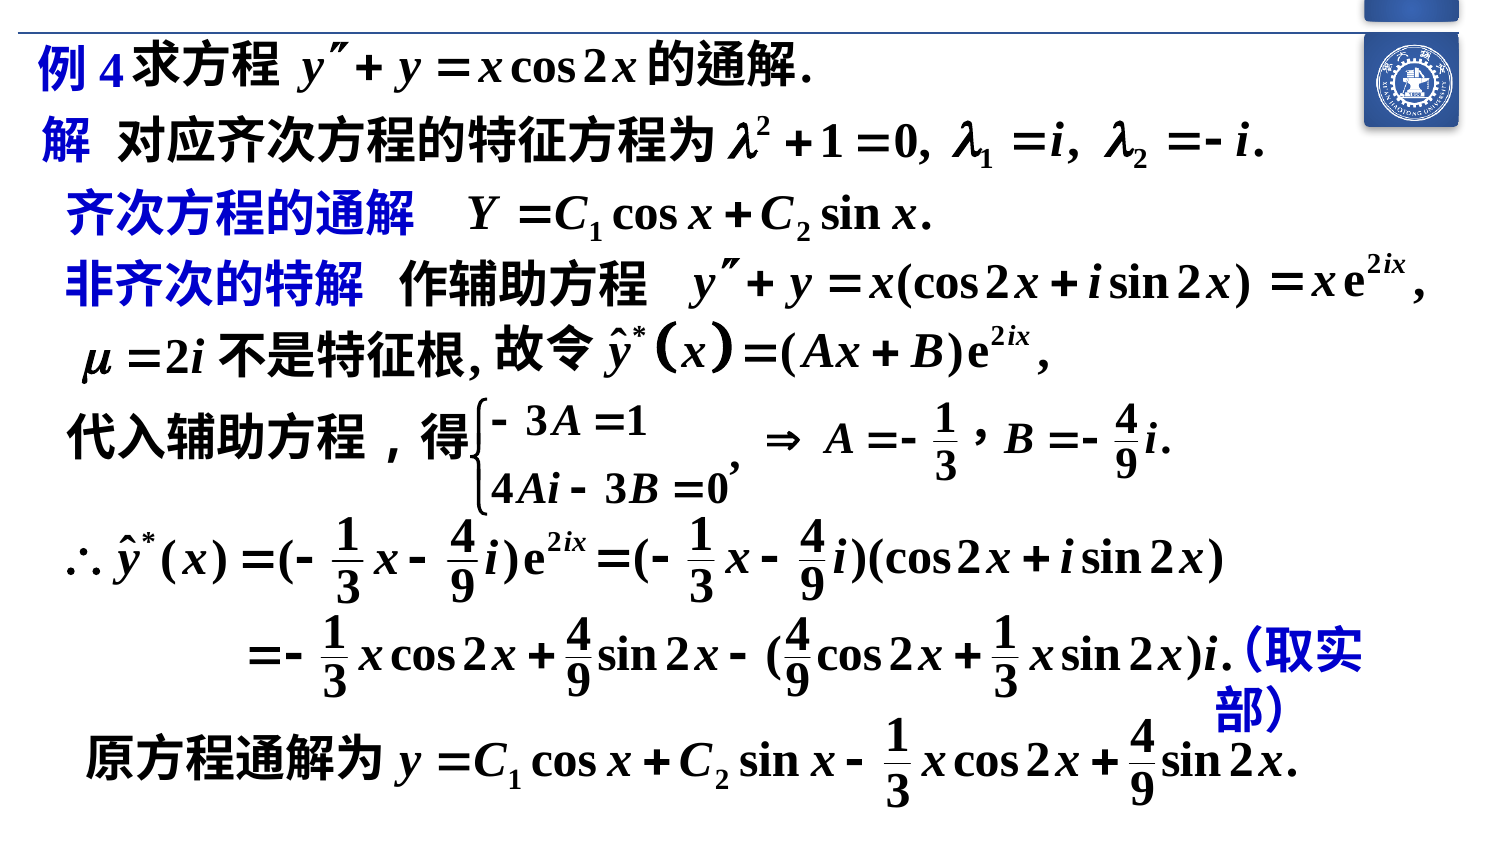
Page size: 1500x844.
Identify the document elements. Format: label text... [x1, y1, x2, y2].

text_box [763, 386, 1174, 493]
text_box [129, 36, 816, 99]
text_box 齐次方程的通解 [50, 173, 489, 244]
text_box 原方程通解为 [70, 719, 389, 794]
text_box 作辅助方程 [417, 244, 855, 320]
text_box 对应齐次方程的特征方程为 [102, 100, 811, 176]
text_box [949, 112, 1269, 173]
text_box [241, 595, 1236, 714]
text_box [1249, 246, 1429, 314]
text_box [66, 497, 593, 618]
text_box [464, 393, 743, 498]
text_box 解 [10, 100, 102, 176]
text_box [590, 498, 1228, 595]
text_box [389, 701, 1301, 821]
text_box （取实部） [1236, 611, 1471, 747]
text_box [724, 107, 934, 173]
text_box 例4 [22, 30, 193, 105]
text_box 代入辅助方程,得 [51, 398, 464, 473]
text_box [76, 327, 486, 390]
text_box 非齐次的特解 [49, 244, 417, 320]
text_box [492, 317, 1053, 391]
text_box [466, 185, 936, 246]
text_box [669, 256, 1269, 315]
